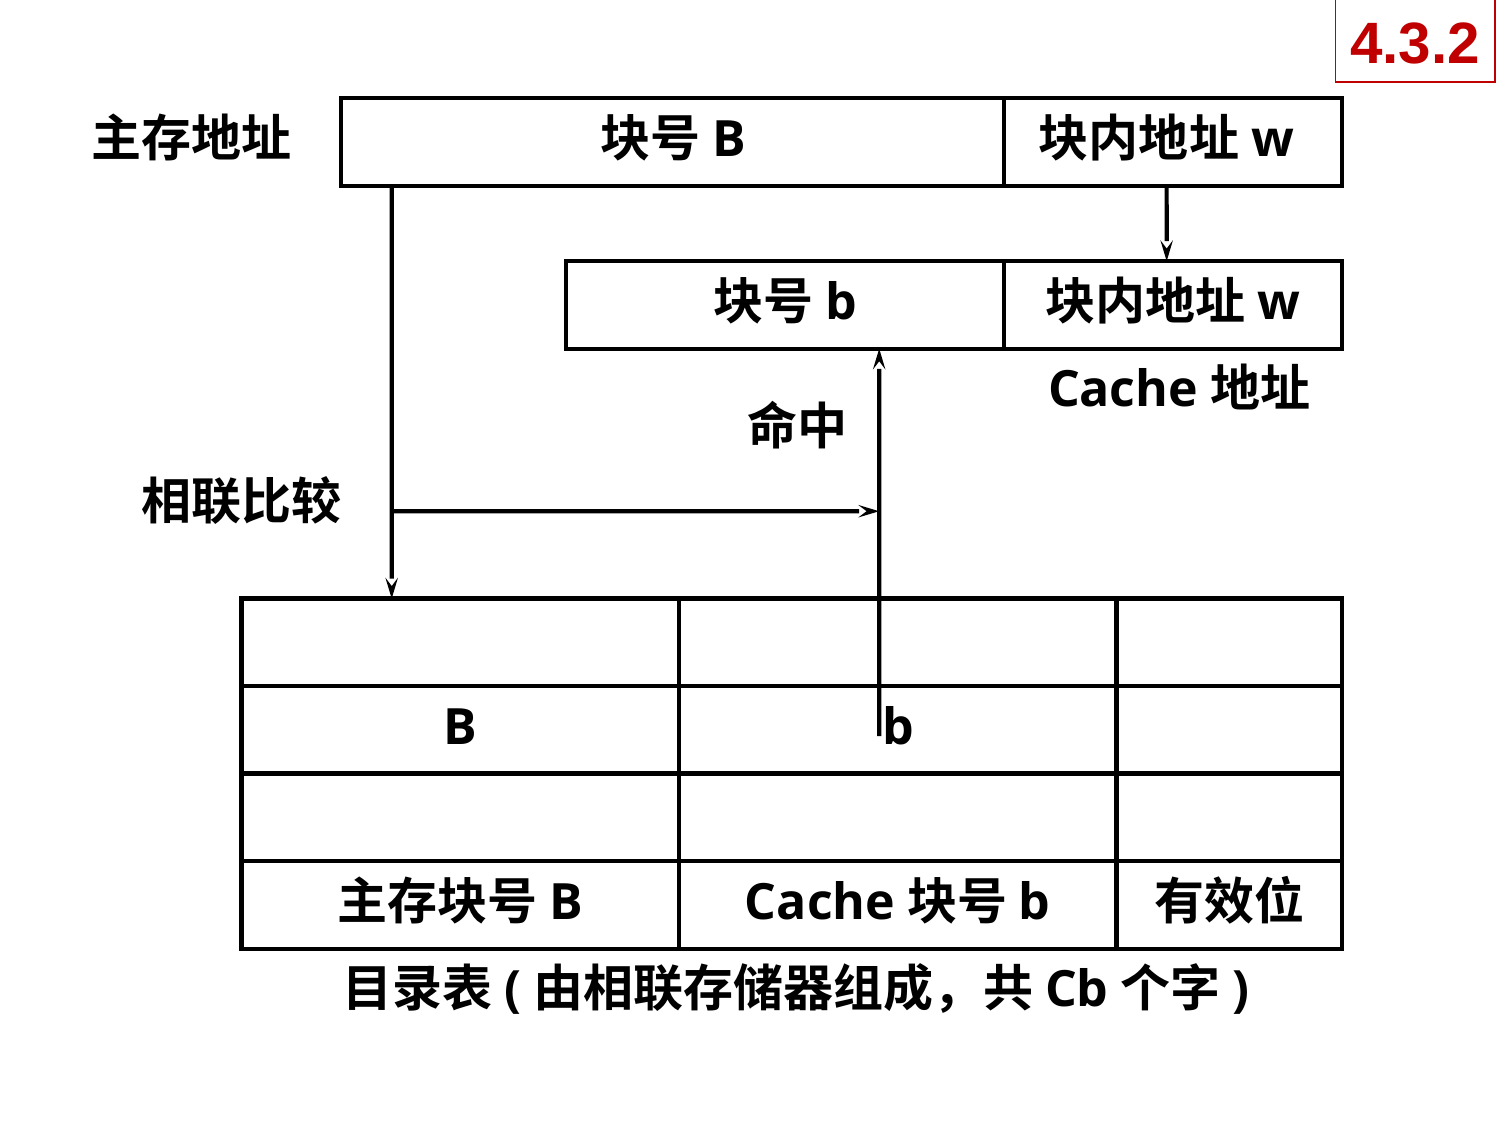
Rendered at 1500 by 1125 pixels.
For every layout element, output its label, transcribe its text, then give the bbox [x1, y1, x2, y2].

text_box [53, 98, 1343, 1037]
text_box 4.3.2 [1335, 0, 1496, 83]
